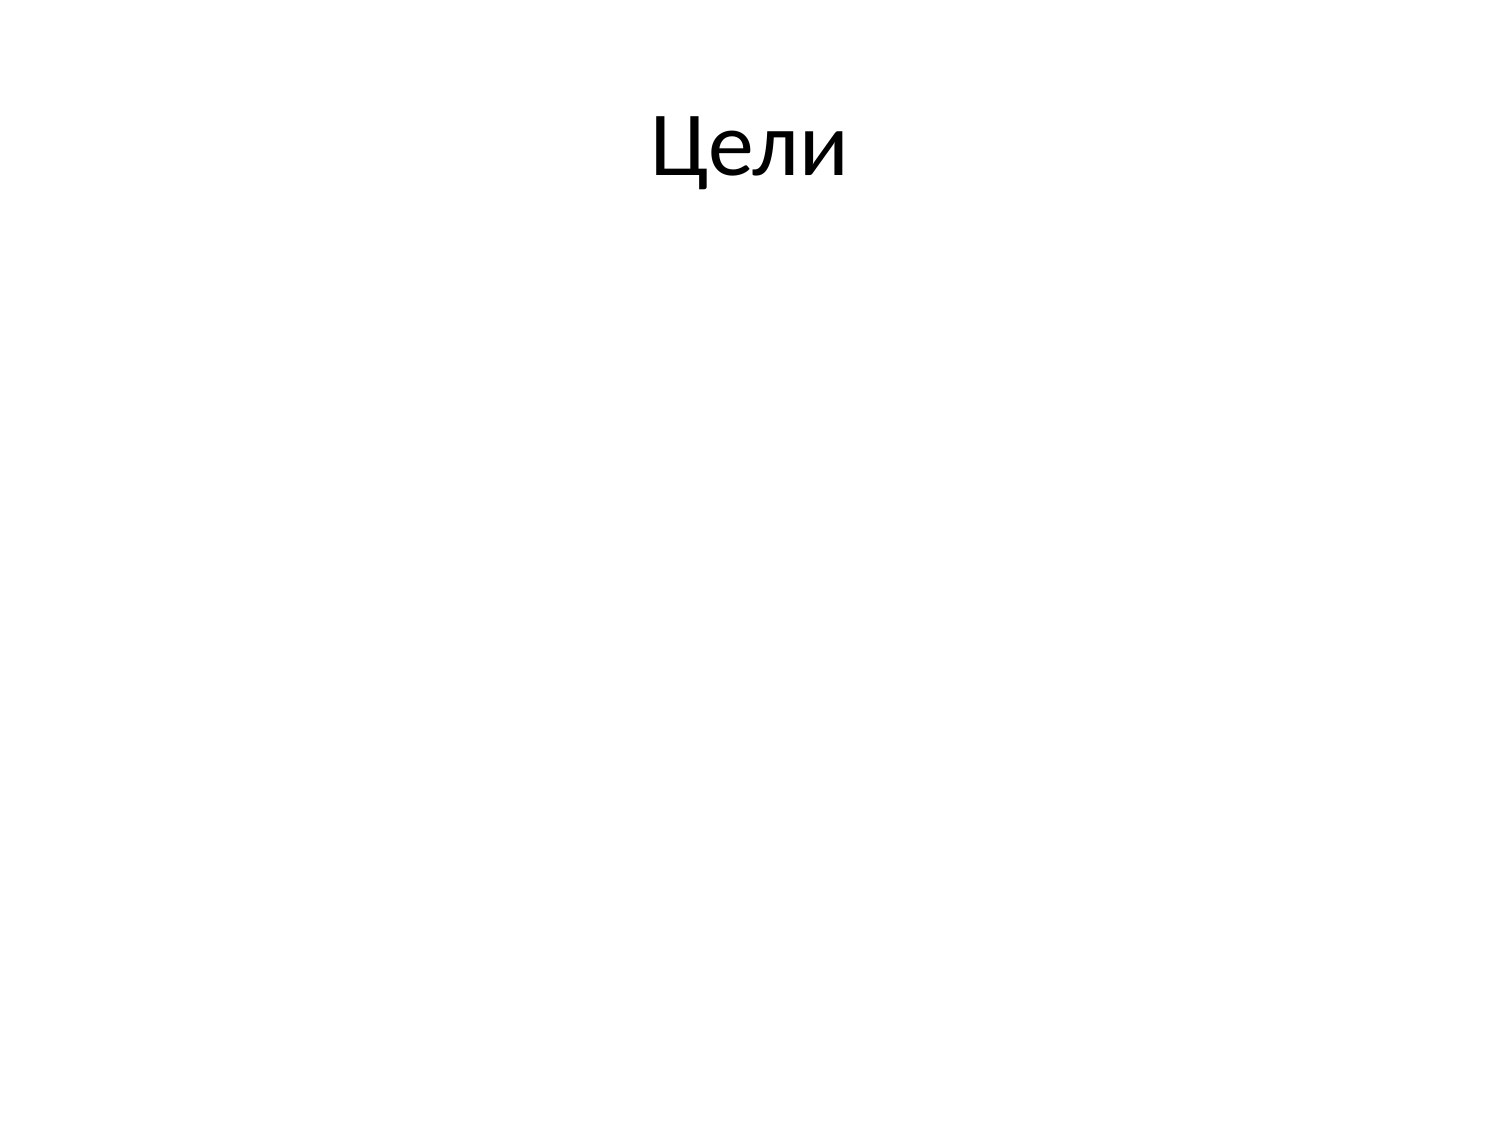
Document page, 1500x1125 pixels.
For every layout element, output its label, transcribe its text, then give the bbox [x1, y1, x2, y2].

title Цели [75, 45, 1425, 233]
